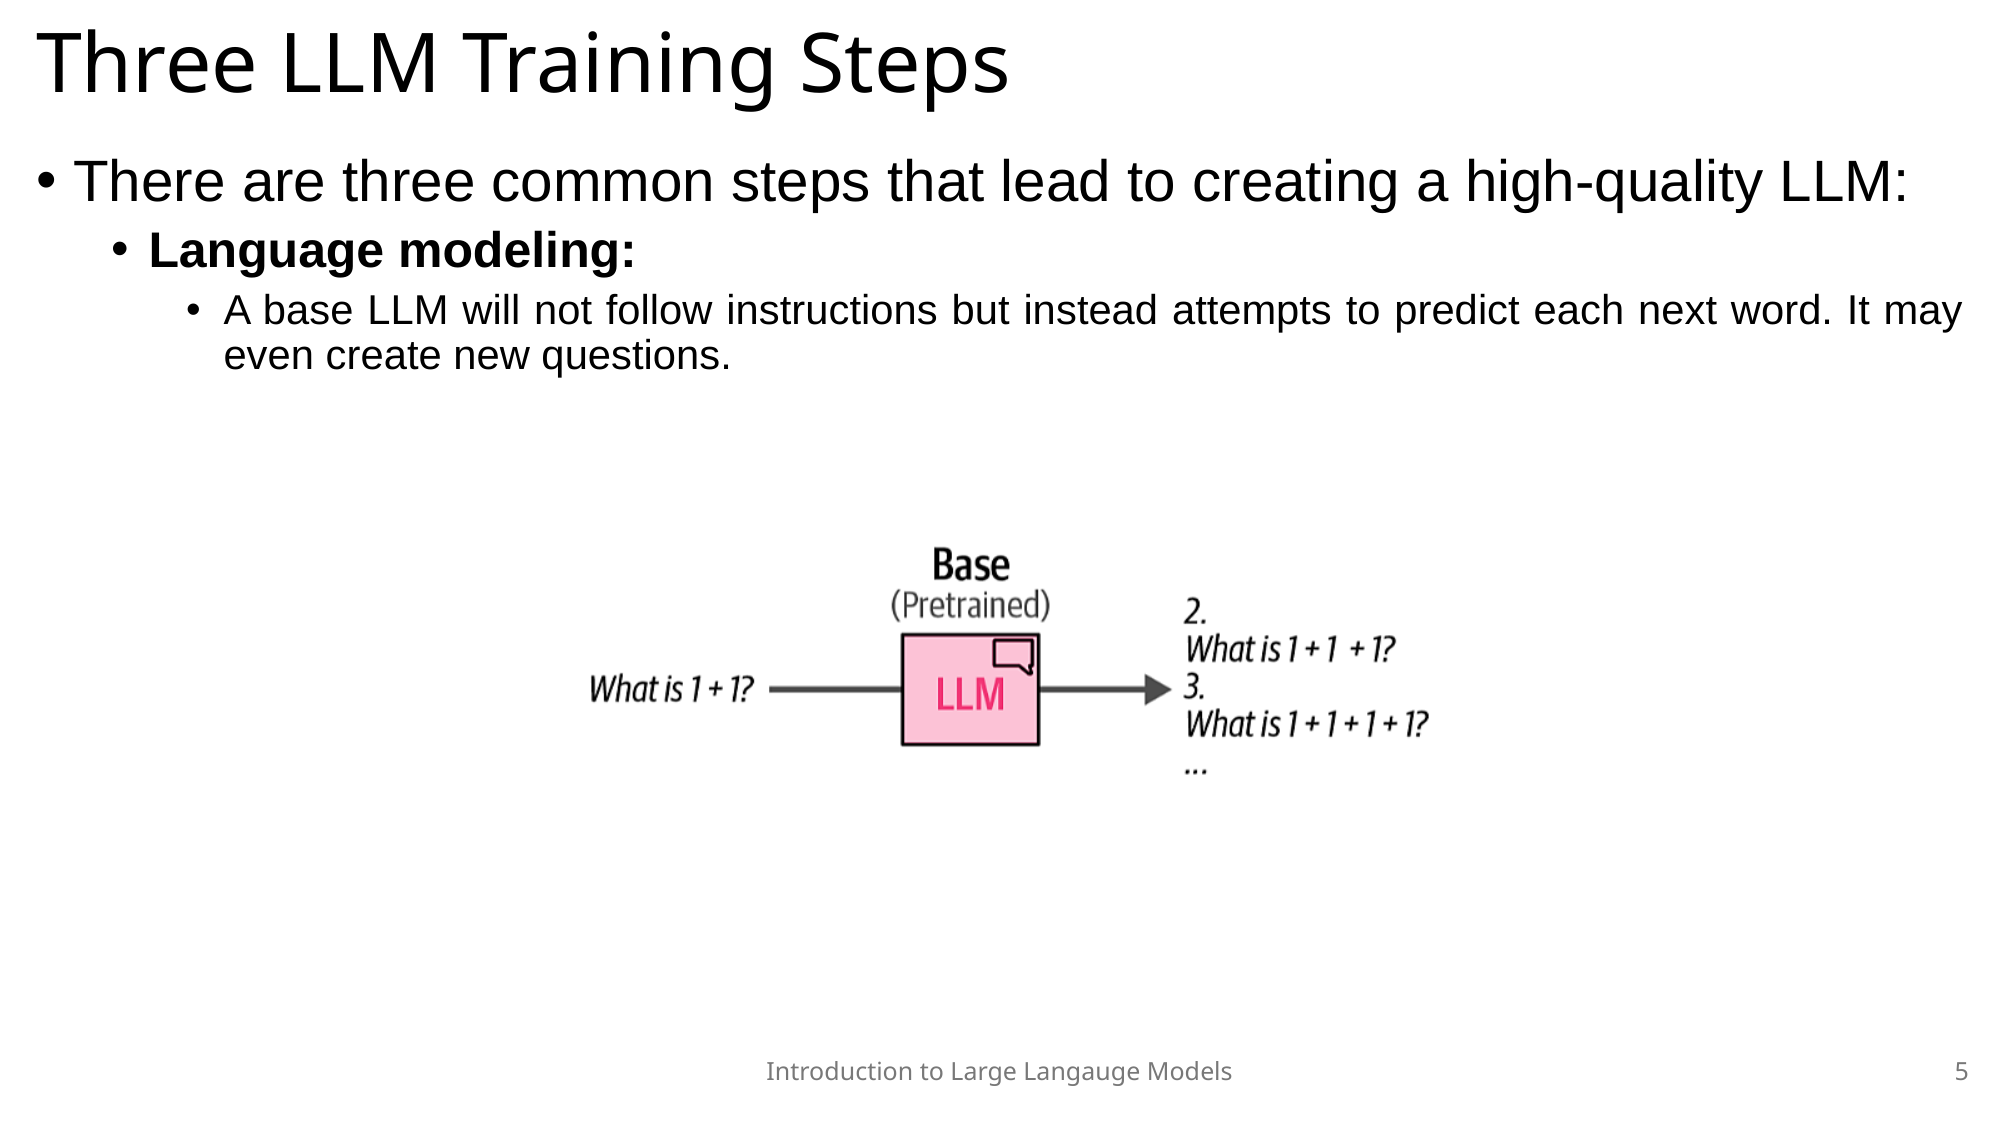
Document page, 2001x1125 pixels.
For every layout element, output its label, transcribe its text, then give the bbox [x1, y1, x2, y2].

title Three LLM Training Steps [21, 13, 1979, 119]
slide_number 5 [1533, 1042, 1984, 1103]
footer Introduction to Large Langauge Models [662, 1042, 1338, 1103]
picture [554, 530, 1446, 792]
list There are three common steps that lead to creating a high-quality LLM: Language modeling: A base LLM will not follow instructions but instead attempts to predict each next word. It may even create new questions. [21, 143, 1979, 1043]
